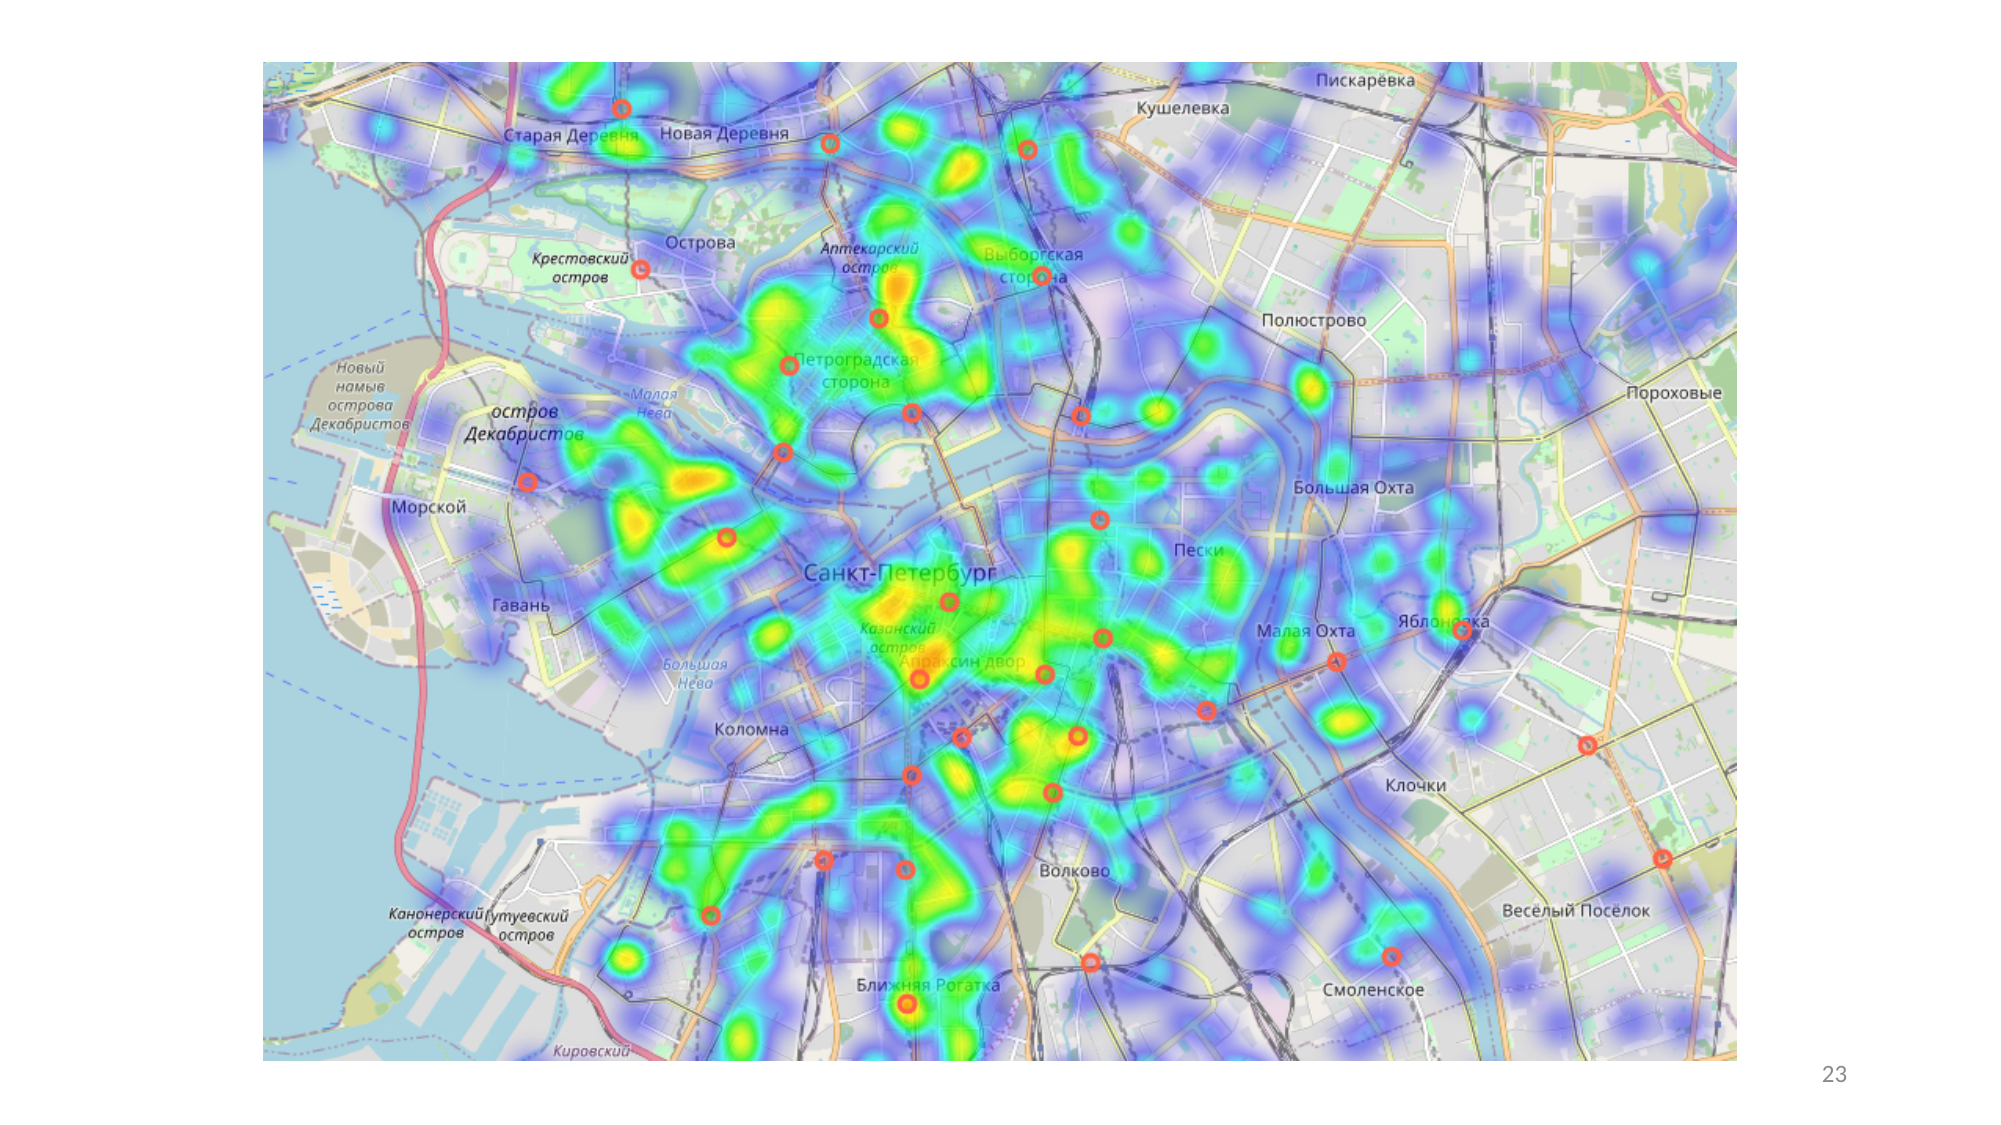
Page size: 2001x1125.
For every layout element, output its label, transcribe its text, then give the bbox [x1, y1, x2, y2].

picture [263, 62, 1737, 1061]
slide_number 23 [1412, 1042, 1863, 1103]
